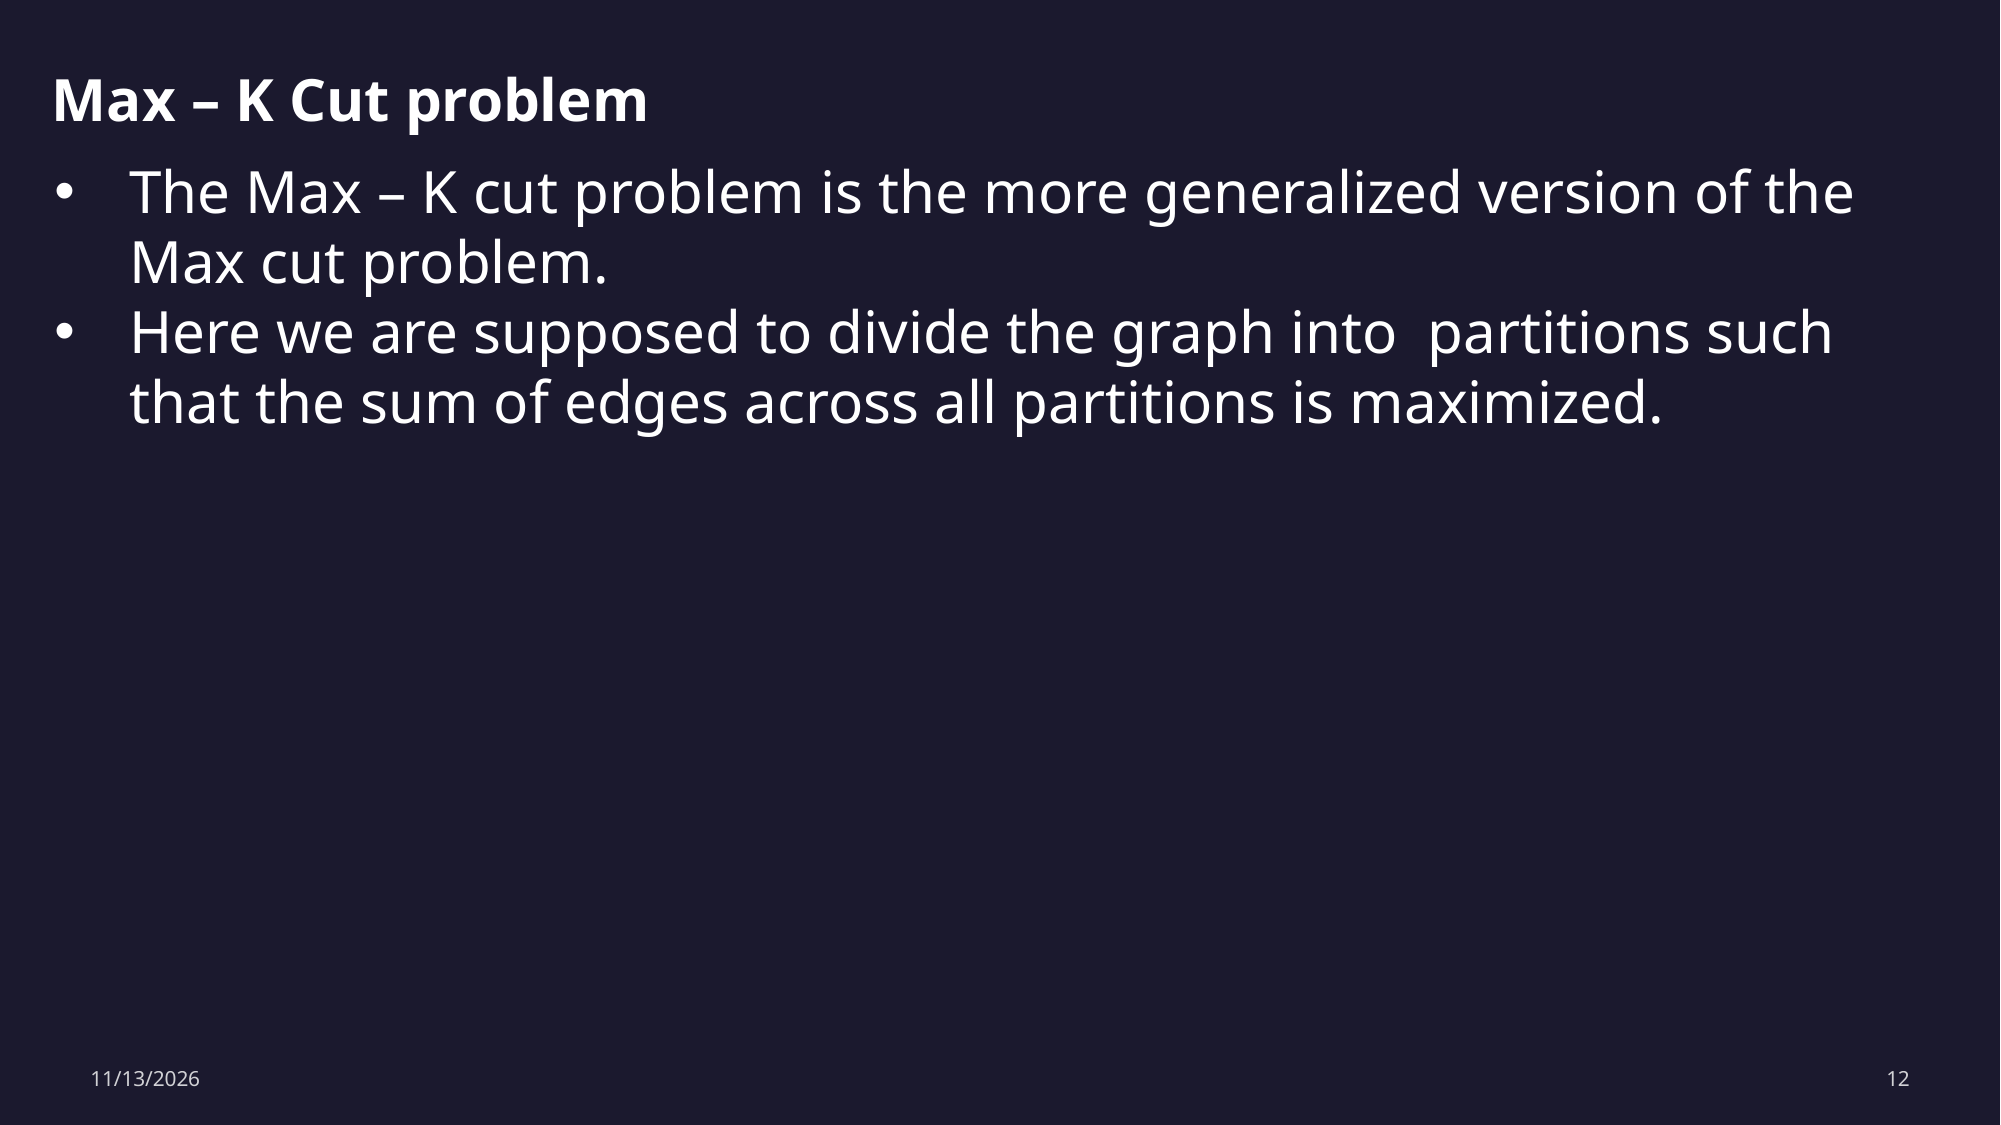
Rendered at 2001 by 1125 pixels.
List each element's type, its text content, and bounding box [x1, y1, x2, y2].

slide_number 12 [1632, 1067, 1910, 1093]
text_box Max – K Cut problem [37, 55, 1889, 140]
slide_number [90, 1067, 522, 1093]
